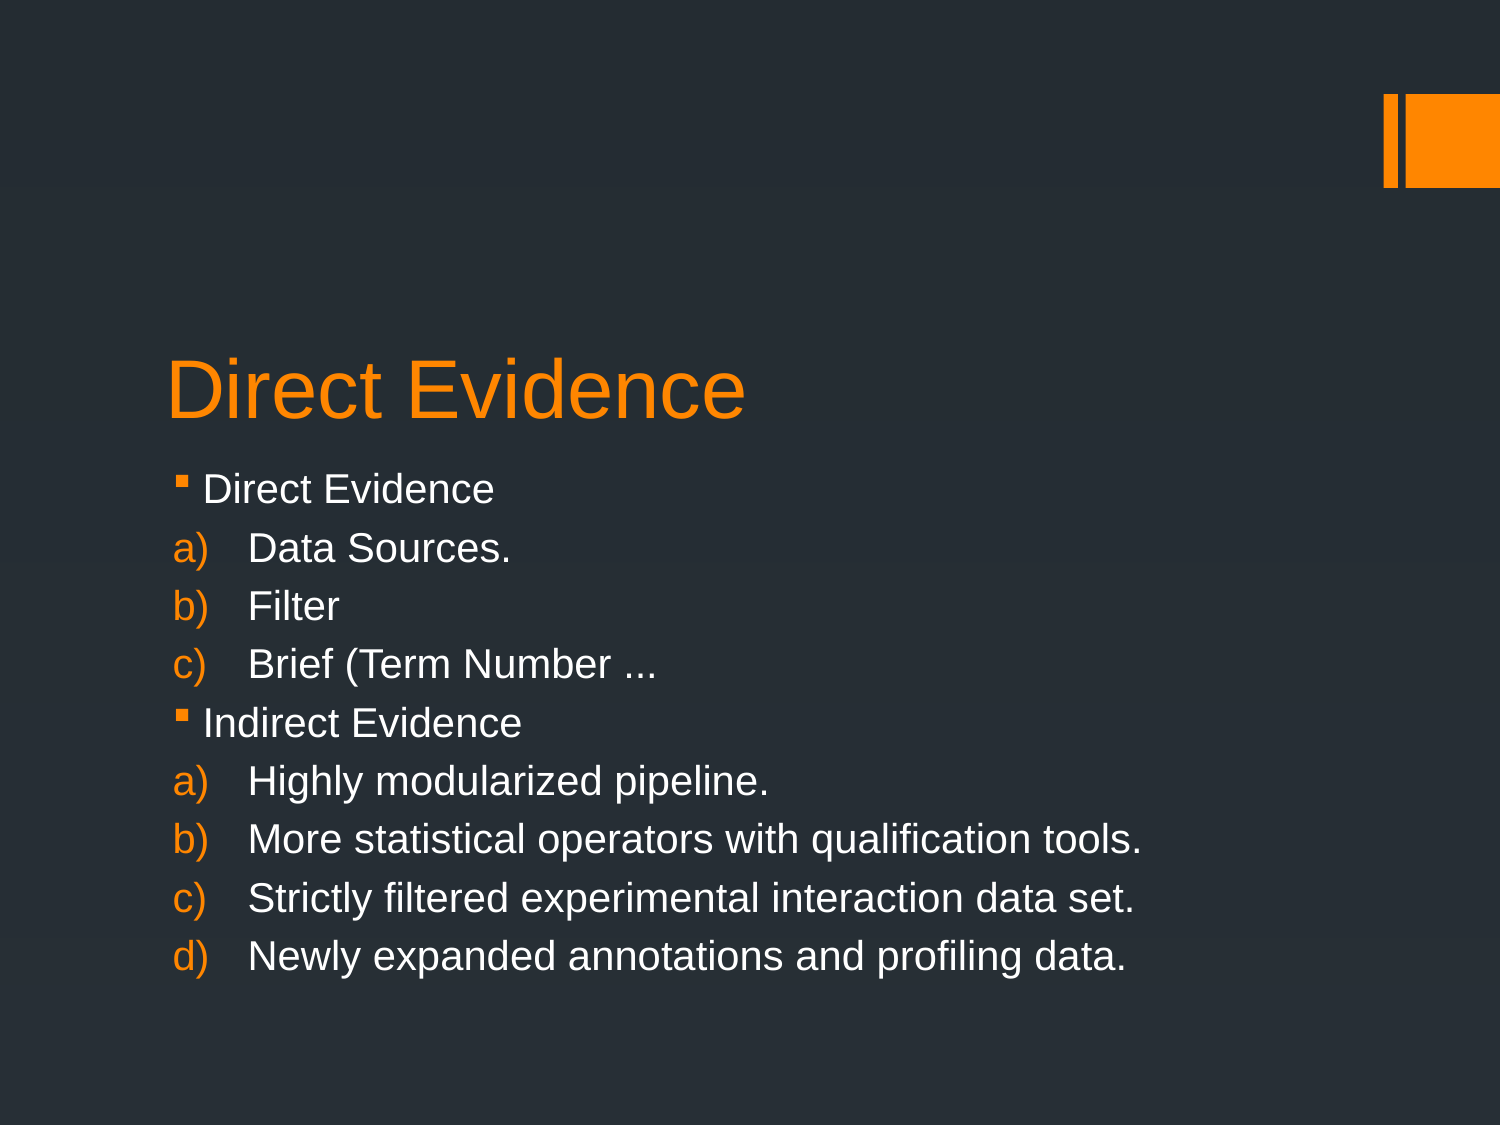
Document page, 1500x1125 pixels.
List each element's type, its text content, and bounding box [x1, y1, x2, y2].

list Direct Evidence Data Sources. Filter Brief (Term Number ... Indirect Evidence Highly modularized pipeline. More statistical operators with qualification tools. Strictly filtered experimental interaction data set. Newly expanded annotations and profiling data. [150, 454, 1350, 1035]
title Direct Evidence [150, 253, 1350, 443]
